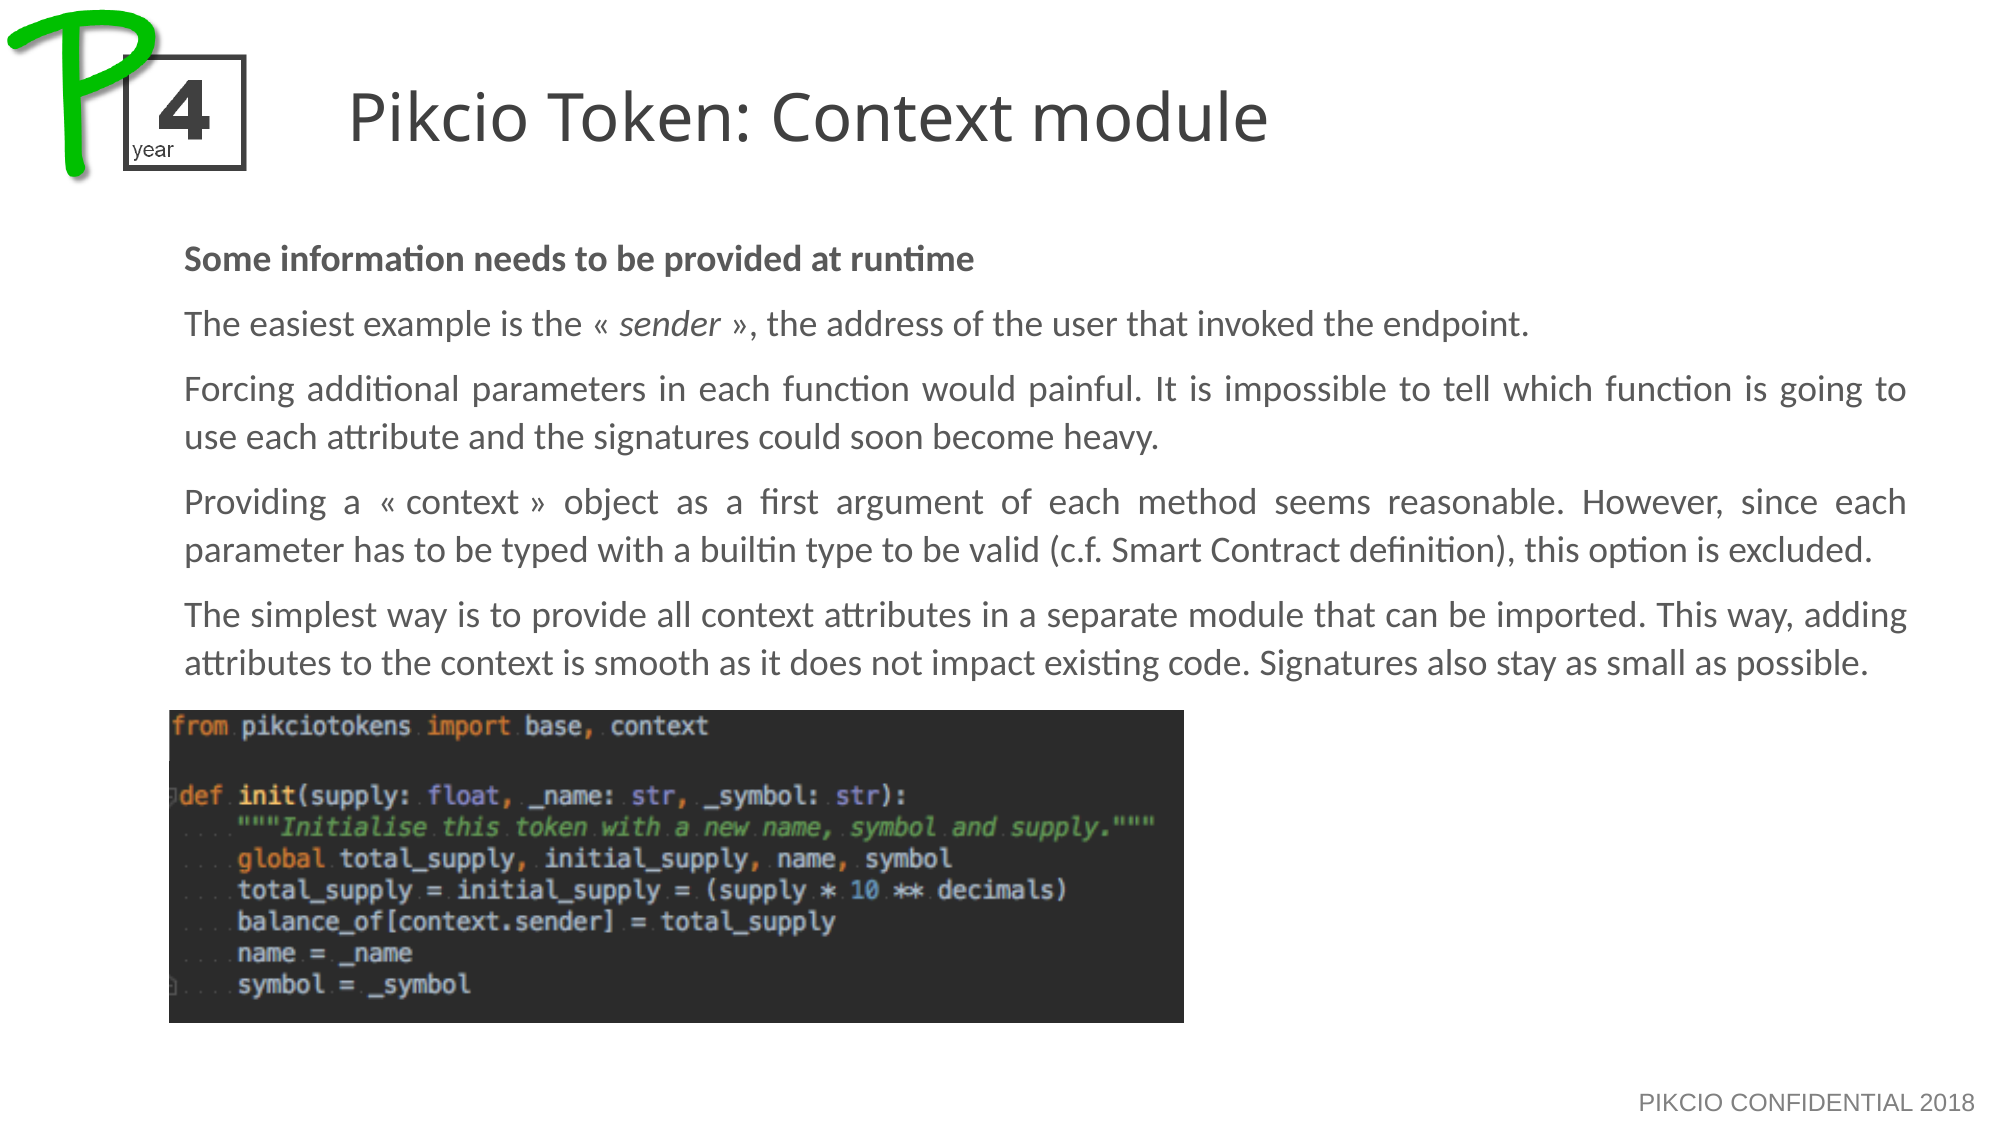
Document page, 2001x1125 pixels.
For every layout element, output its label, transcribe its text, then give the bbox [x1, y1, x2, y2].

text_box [169, 701, 1184, 1023]
text_box Pikcio Token: Context module [332, 51, 1288, 162]
text_box PIKCIO CONFIDENTIAL 2018 [1623, 1079, 1998, 1125]
picture [1, 0, 258, 190]
text_box Some information needs to be provided at runtime The easiest example is the « sender », the address of the user that invoked the endpoint. Forcing additional parameters in each function would painful. It is impossible to tell which function is going to use each attribute and the signatures could soon become heavy. Providing a « context » object as a first argument of each method seems reasonable. However, since each parameter has to be typed with a builtin type to be valid (c.f. Smart Contract definition), this option is excluded. The simplest way is to provide all context attributes in a separate module that can be imported. This way, adding attributes to the context is smooth as it does not impact existing code. Signatures also stay as small as possible. [169, 223, 1925, 1015]
